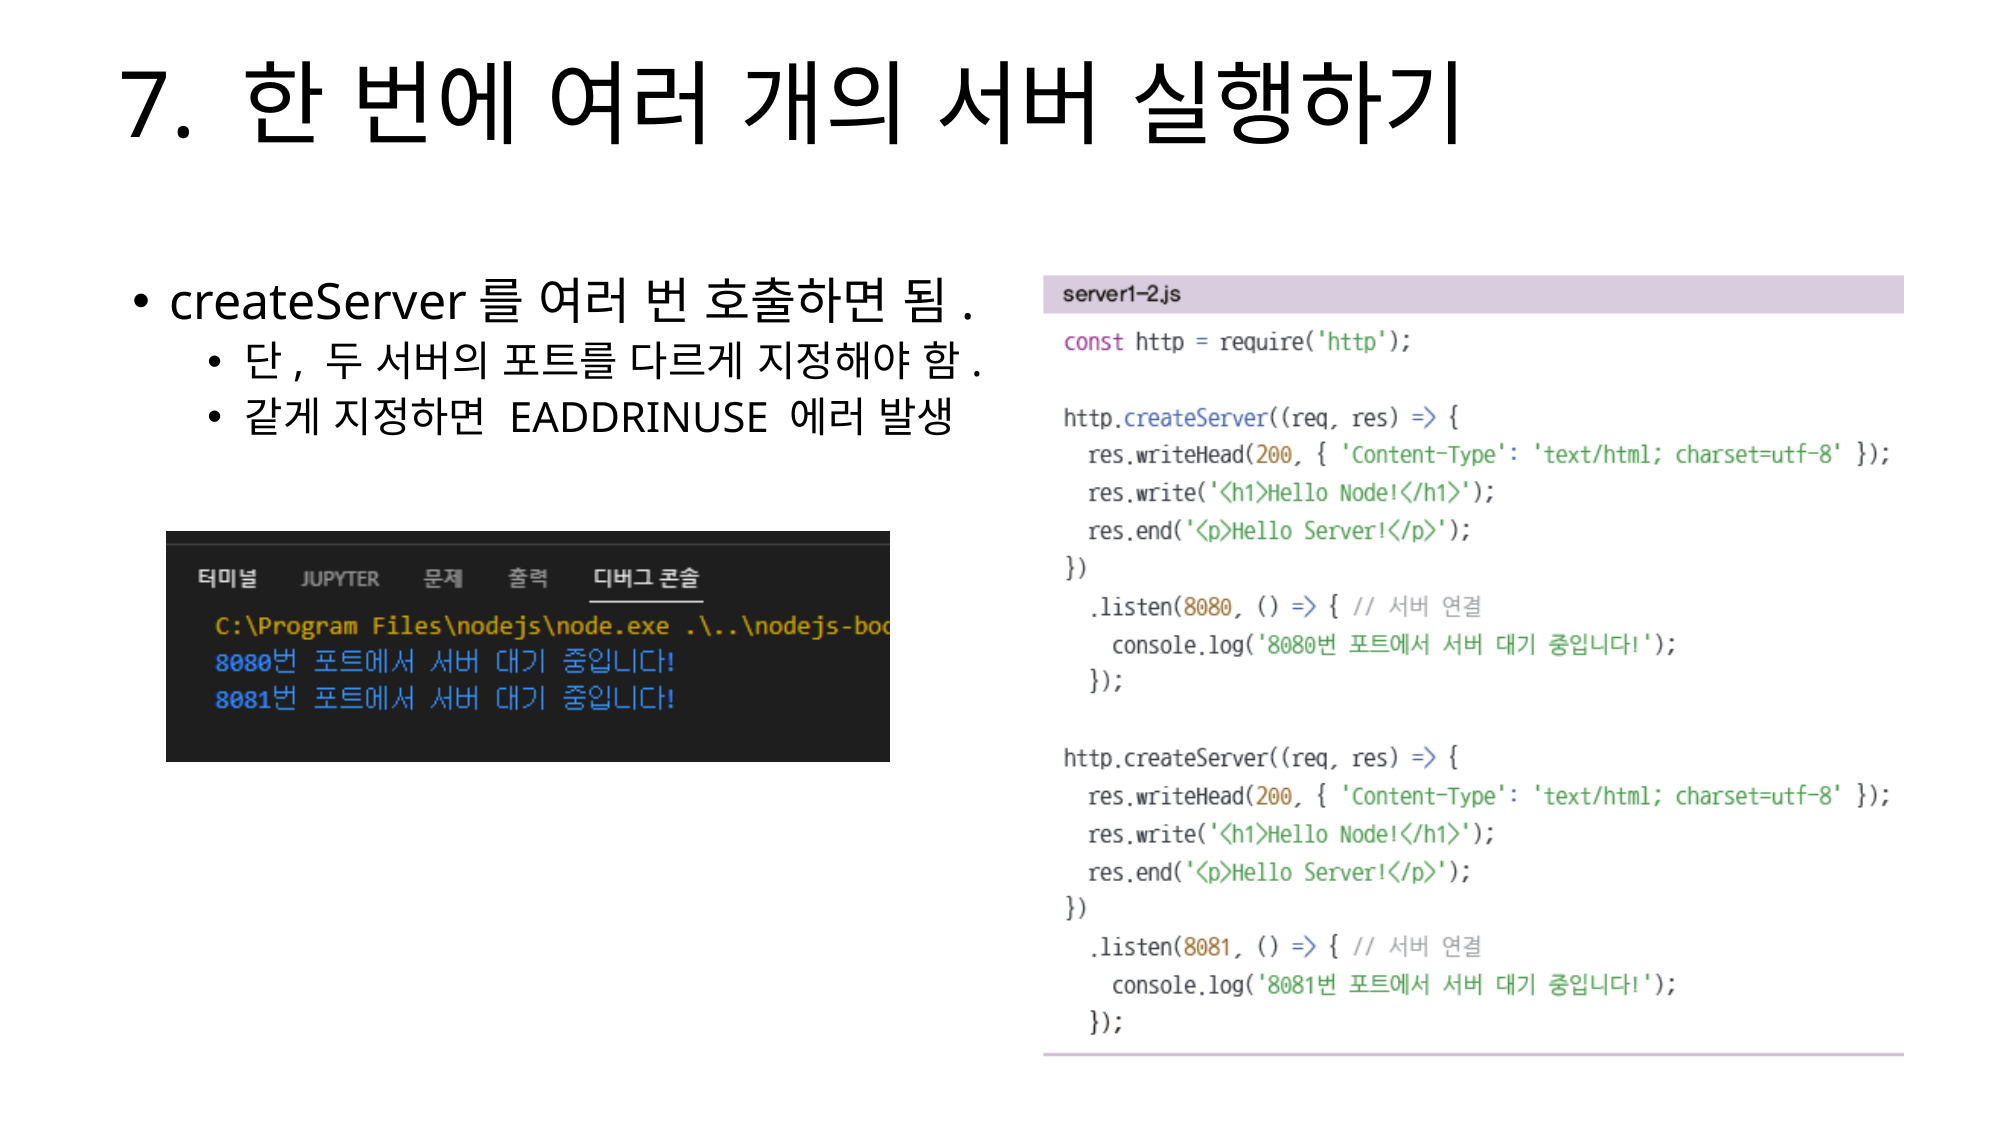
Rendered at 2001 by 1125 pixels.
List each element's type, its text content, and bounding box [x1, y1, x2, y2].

picture [166, 531, 890, 762]
text_box 7. 한 번에 여러 개의 서버 실행하기 [104, 51, 1830, 269]
picture [1036, 268, 1904, 1067]
text_box createServer를 여러 번 호출하면 됨. 단, 두 서버의 포트를 다르게 지정해야 함. 같게 지정하면 EADDRINUSE 에러 발생 [117, 268, 1036, 983]
